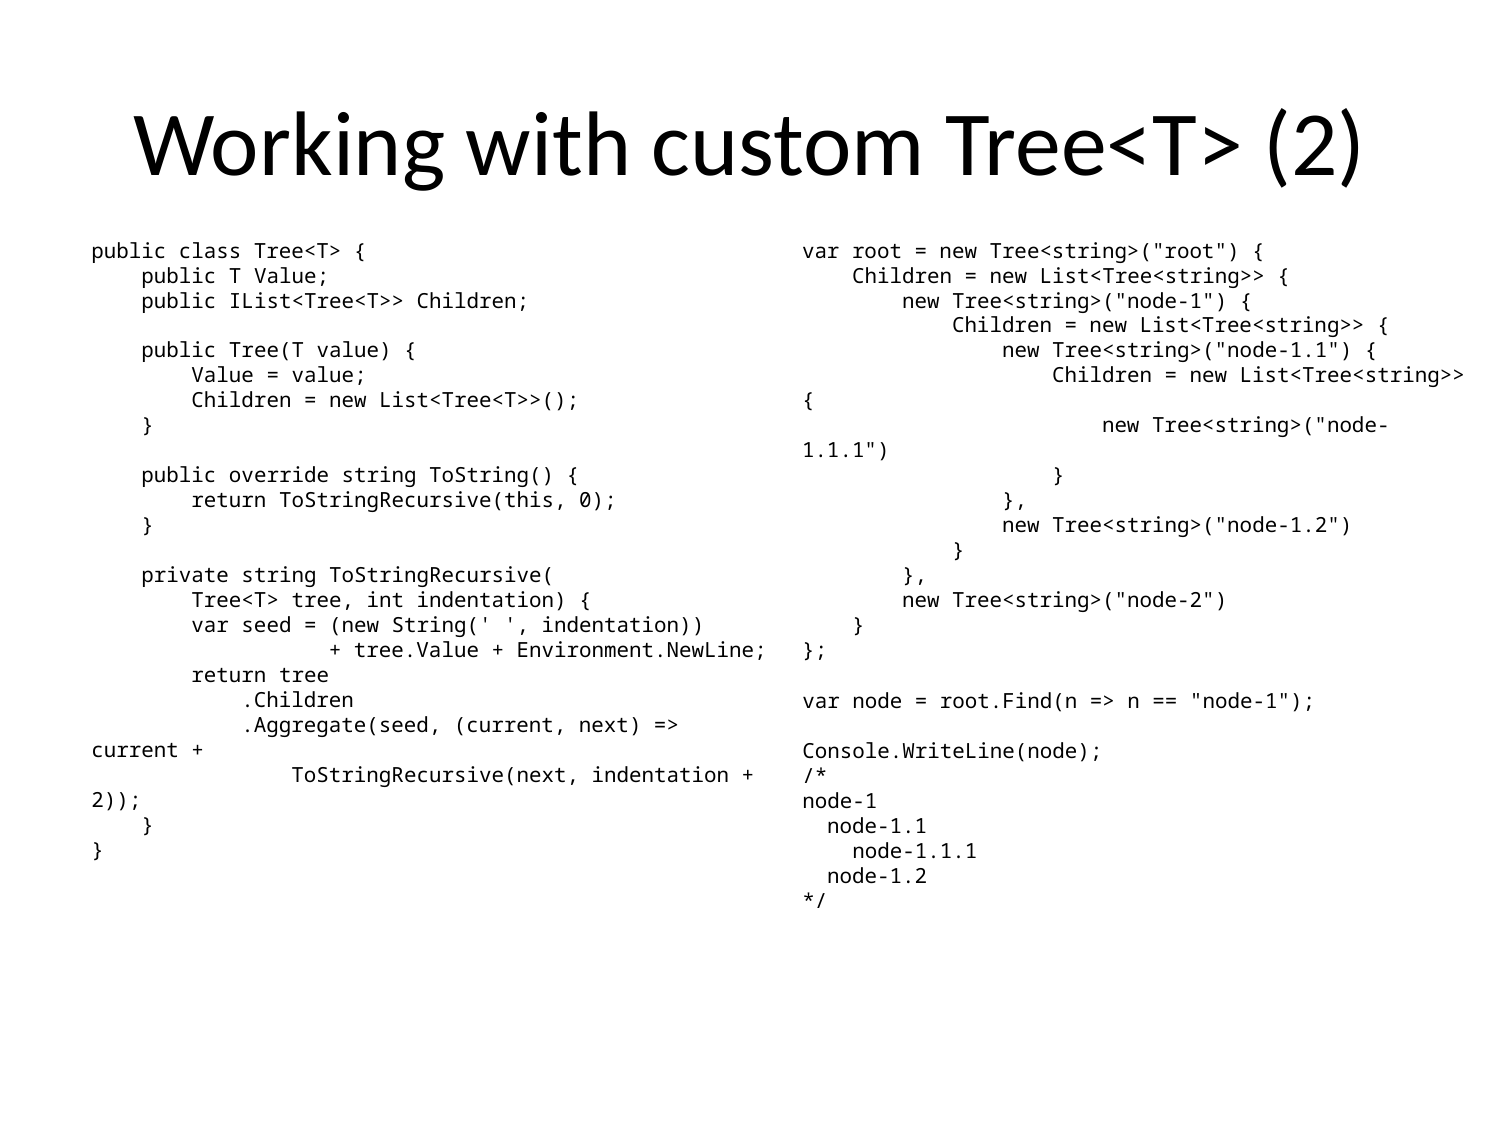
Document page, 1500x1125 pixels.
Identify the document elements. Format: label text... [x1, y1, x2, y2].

text_box var node = root.Find(n => n == "node-1"); Console.WriteLine(node); /* node-1 node-1.1 node-1.1.1 node-1.2 */ [787, 680, 1390, 921]
text_box var root = new Tree<string>("root") { Children = new List<Tree<string>> { new Tree<string>("node-1") { Children = new List<Tree<string>> { new Tree<string>("node-1.1") { Children = new List<Tree<string>> { new Tree<string>("node-1.1.1") } }, new Tree<string>("node-1.2") } }, new Tree<string>("node-2") } }; [787, 229, 1483, 670]
title Working with custom Tree<T> (2) [75, 45, 1425, 233]
text_box public class Tree<T> { public T Value; public IList<Tree<T>> Children; public Tree(T value) { Value = value; Children = new List<Tree<T>>(); } public override string ToString() { return ToStringRecursive(this, 0); } private string ToStringRecursive( Tree<T> tree, int indentation) { var seed = (new String(' ', indentation)) + tree.Value + Environment.NewLine; return tree .Children .Aggregate(seed, (current, next) => current + ToStringRecursive(next, indentation + 2)); } } [76, 229, 792, 870]
